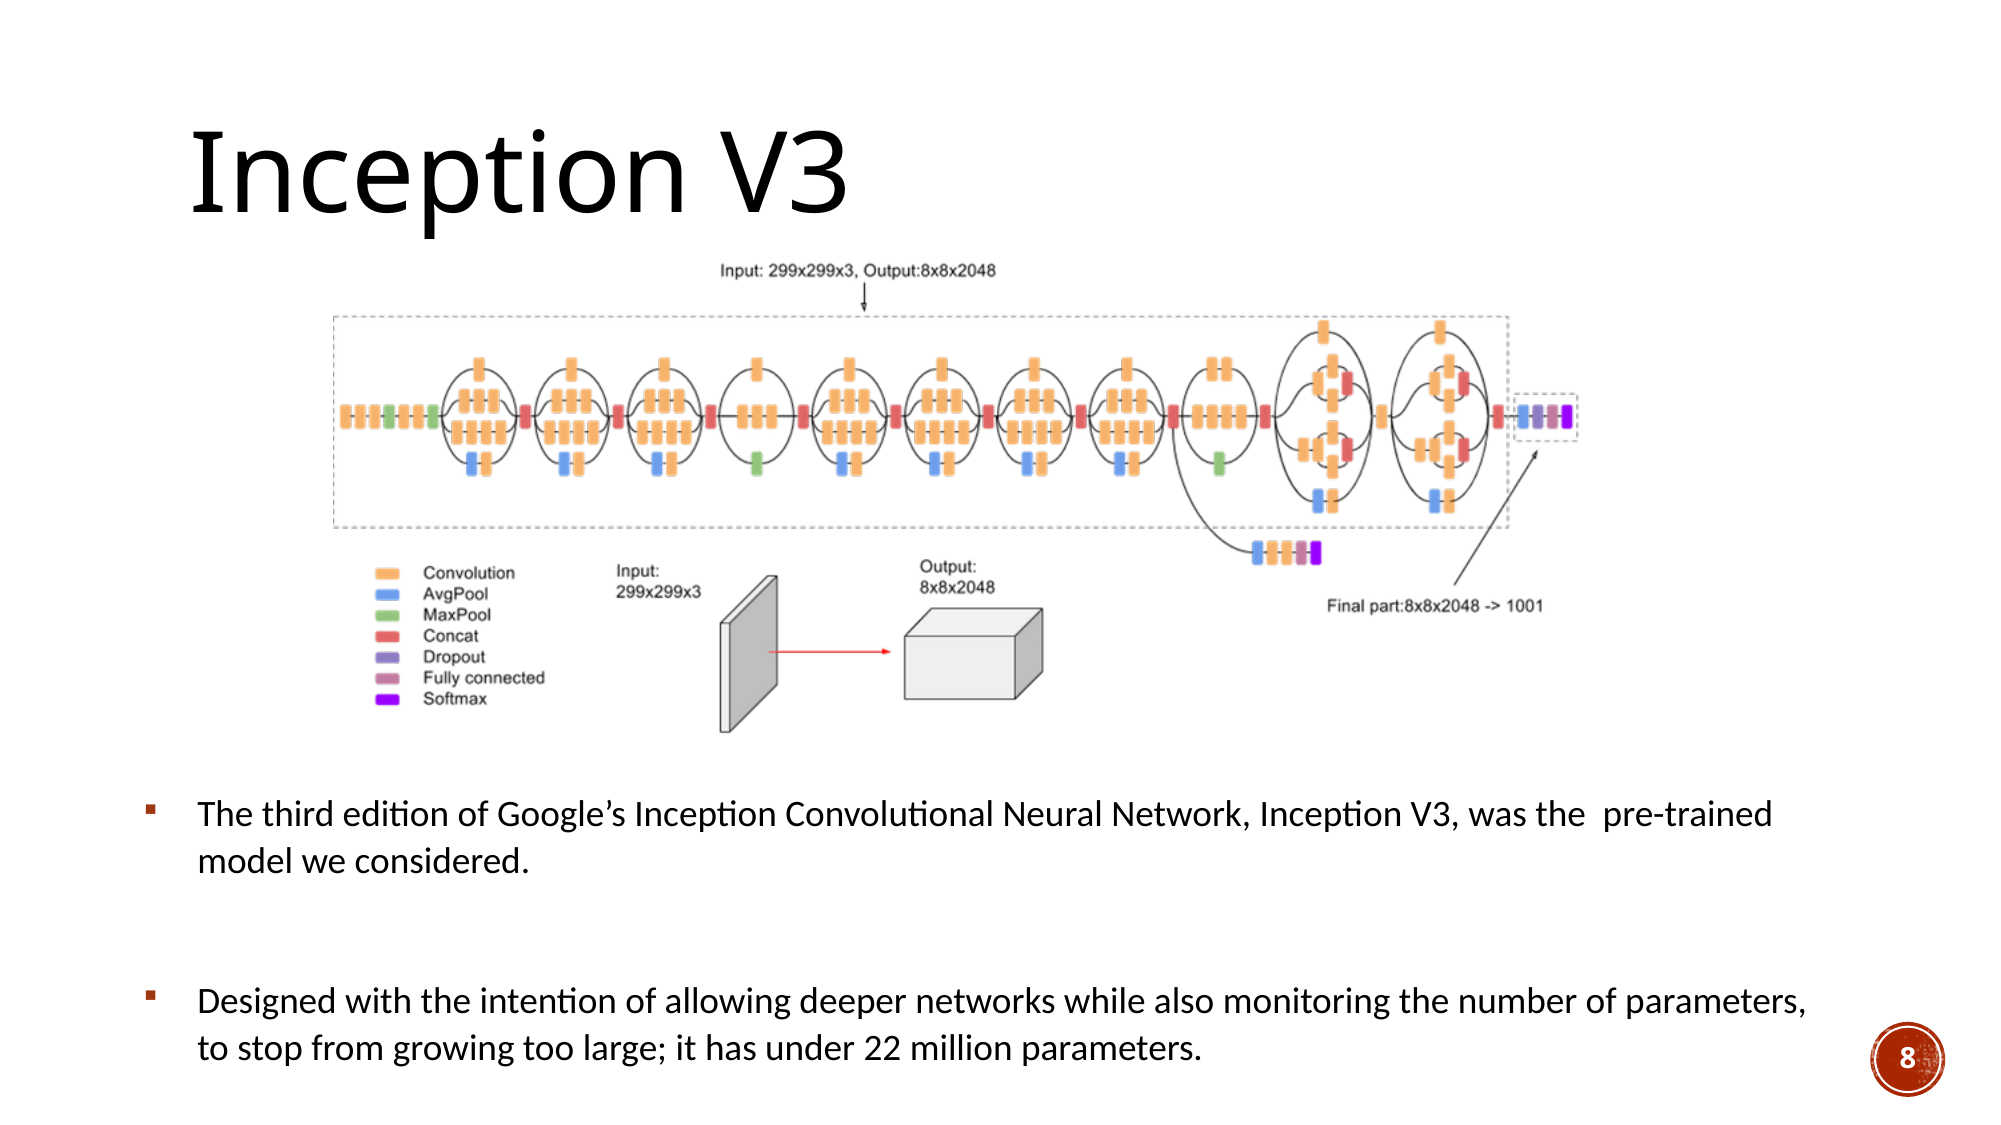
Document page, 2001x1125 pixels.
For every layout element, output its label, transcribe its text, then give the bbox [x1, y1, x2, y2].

picture [1887, 1021, 1929, 1028]
slide_number 8 [1855, 1028, 1961, 1089]
title Inception V3 [174, 43, 1825, 308]
list The third edition of Google’s Inception Convolutional Neural Network, Inception V3, was the pre-trained model we considered. Designed with the intention of allowing deeper networks while also monitoring the number of parameters, to stop from growing too large; it has under 22 million parameters. [113, 779, 1826, 1078]
picture [332, 248, 1667, 768]
picture [1884, 1089, 1931, 1097]
